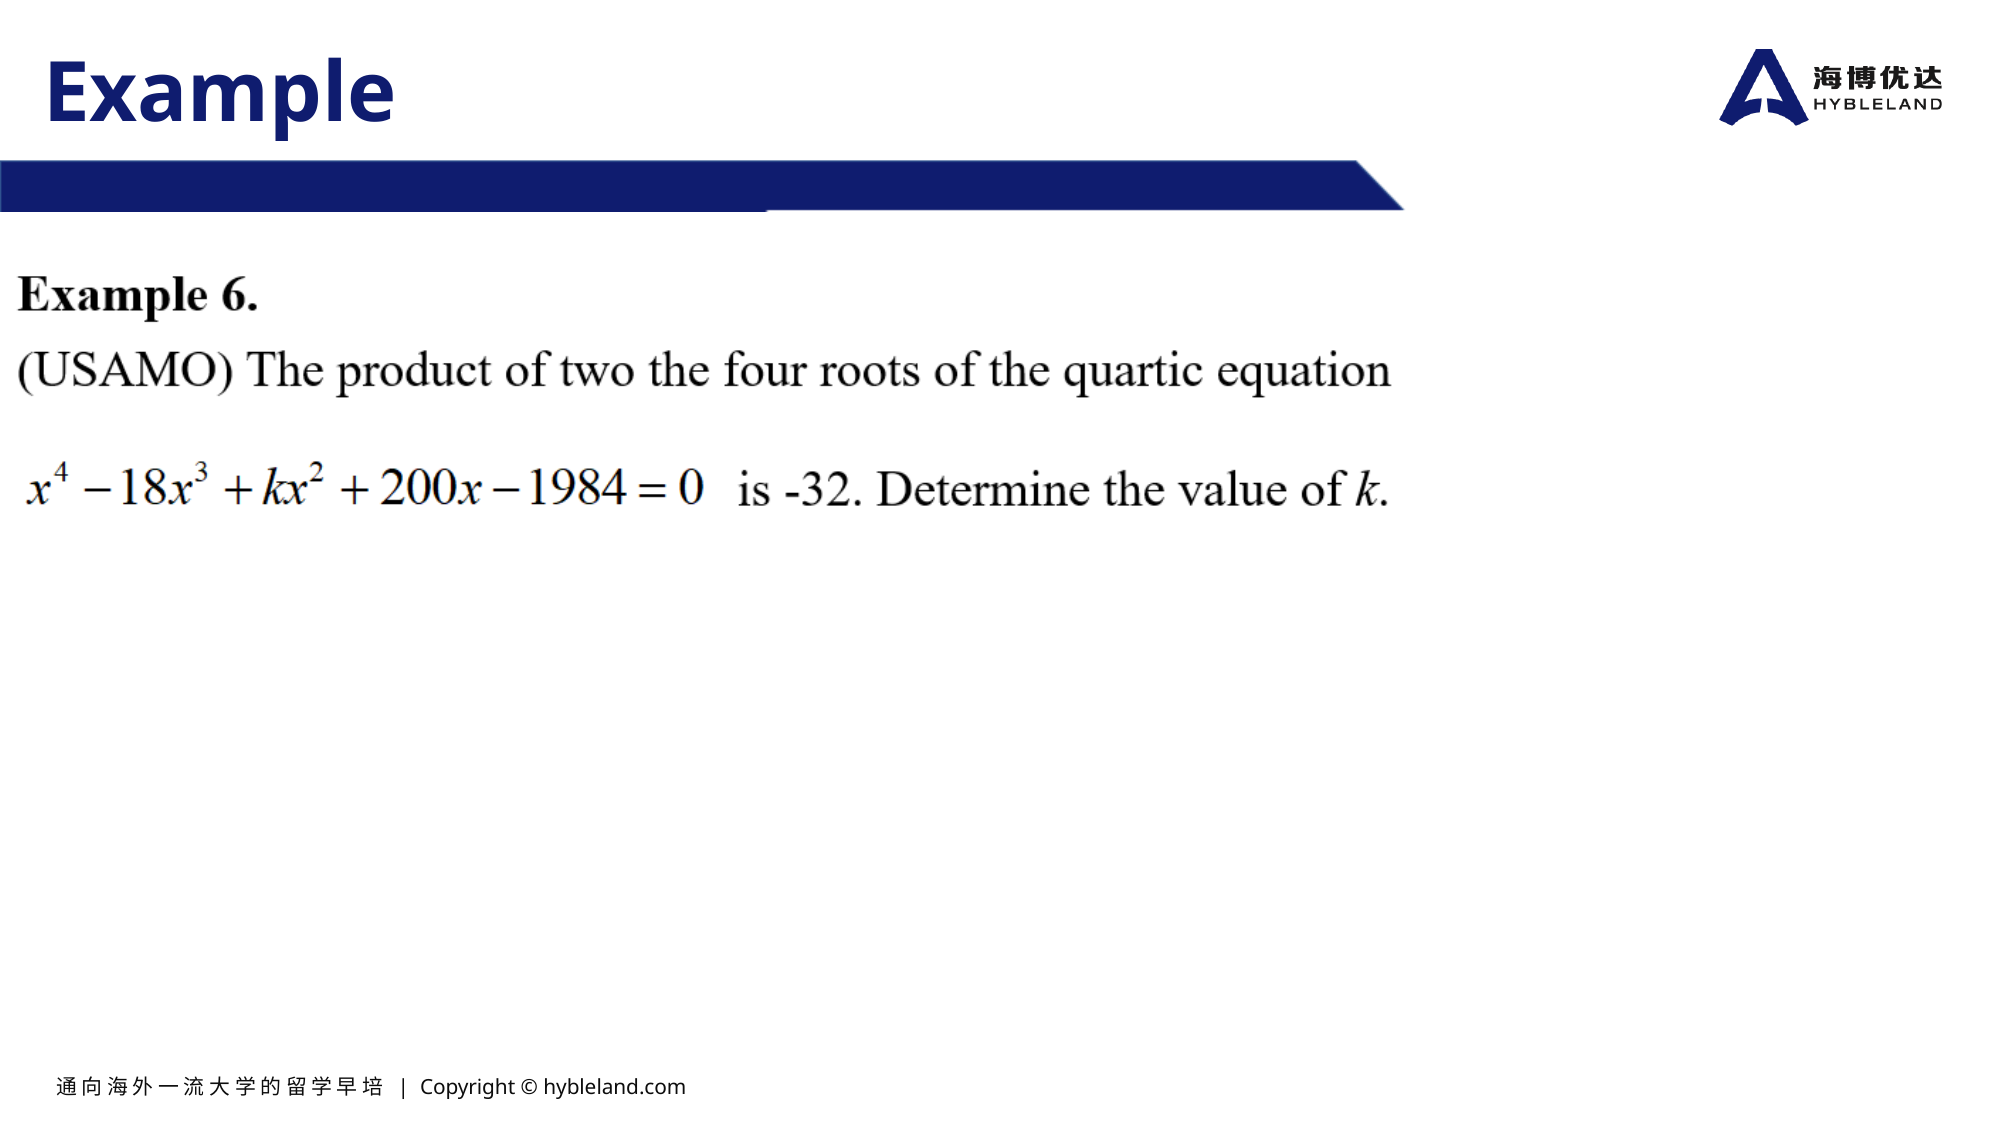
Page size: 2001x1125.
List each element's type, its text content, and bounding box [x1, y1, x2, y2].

picture [1719, 49, 1942, 126]
picture [0, 159, 1413, 212]
picture [0, 258, 2000, 540]
text_box Example [28, 30, 1155, 146]
